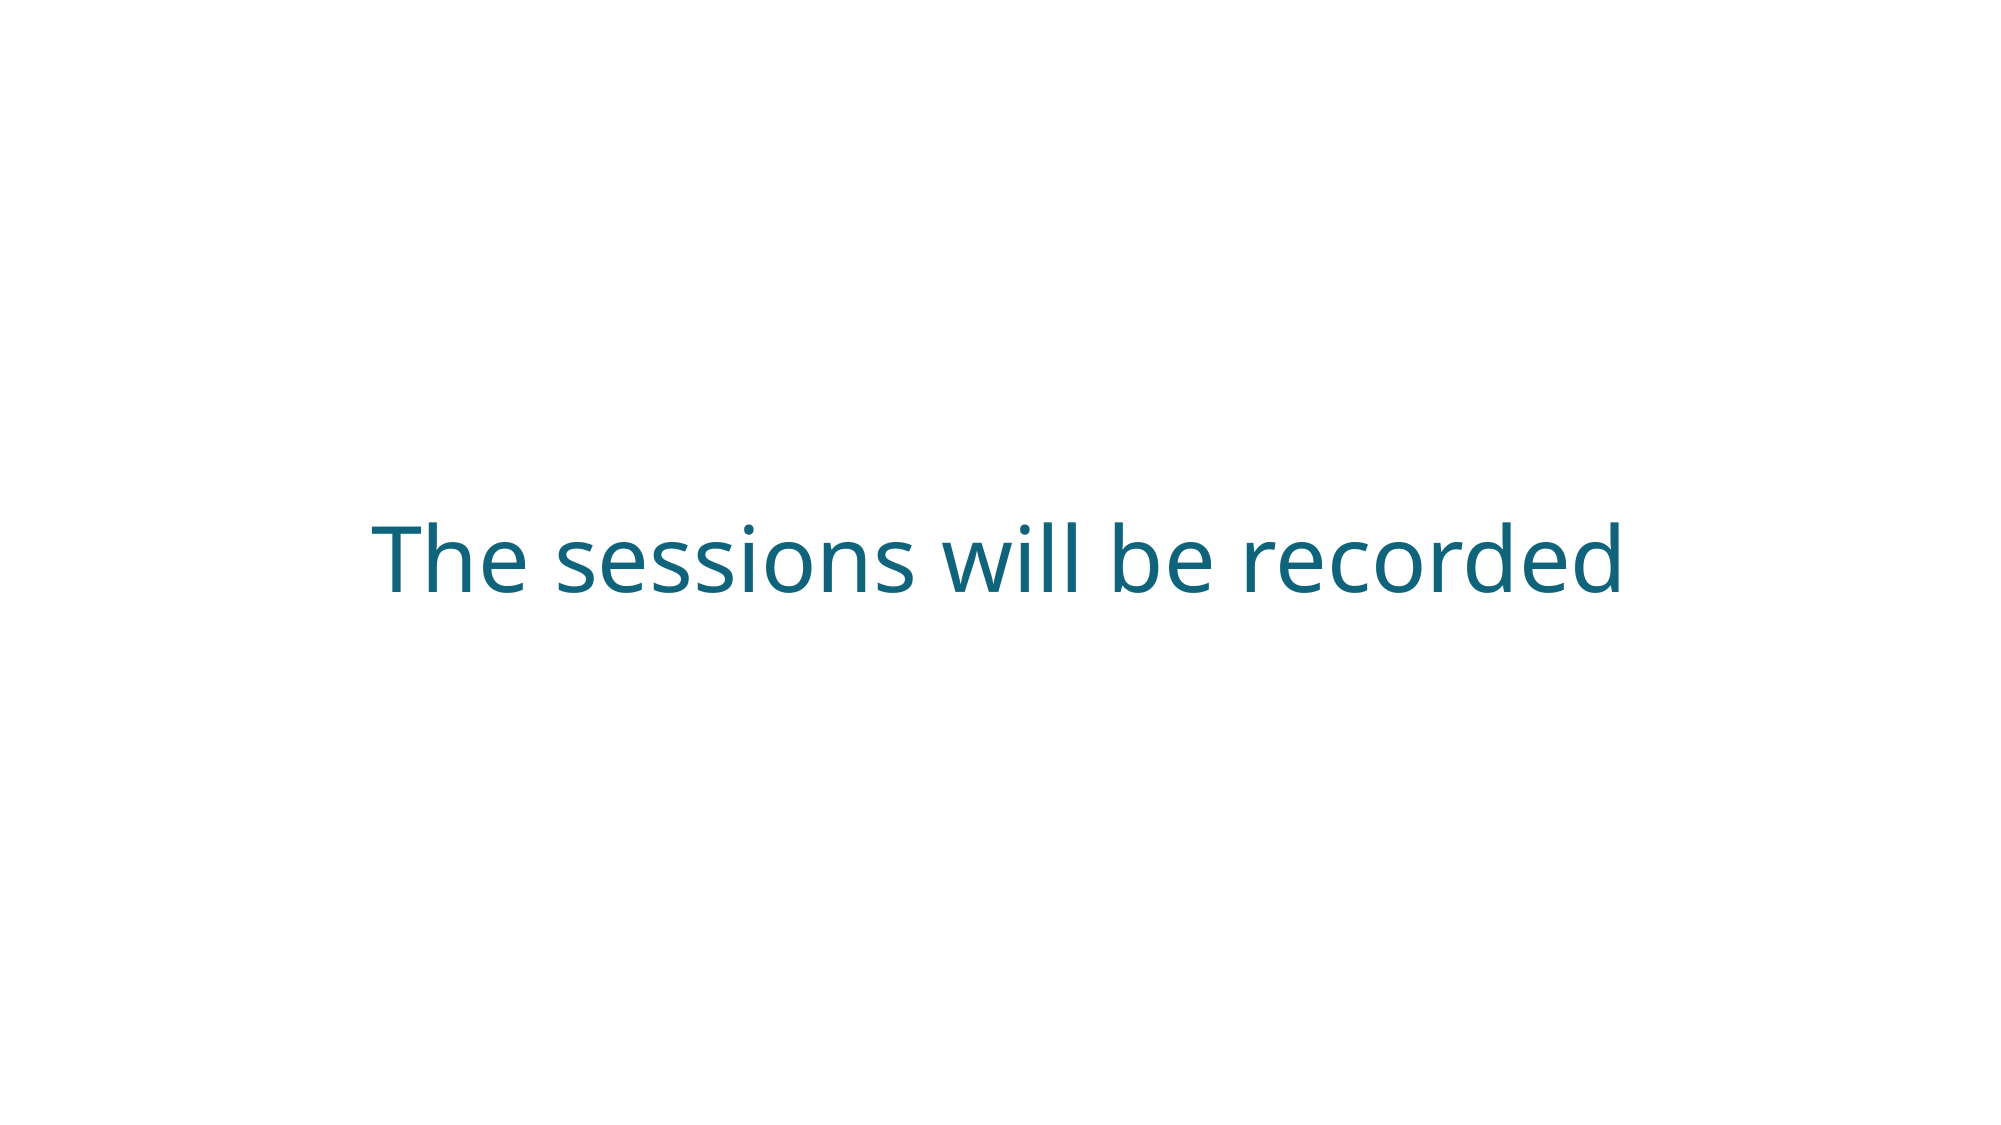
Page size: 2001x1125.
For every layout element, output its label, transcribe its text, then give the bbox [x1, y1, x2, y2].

title The sessions will be recorded [137, 453, 1863, 672]
